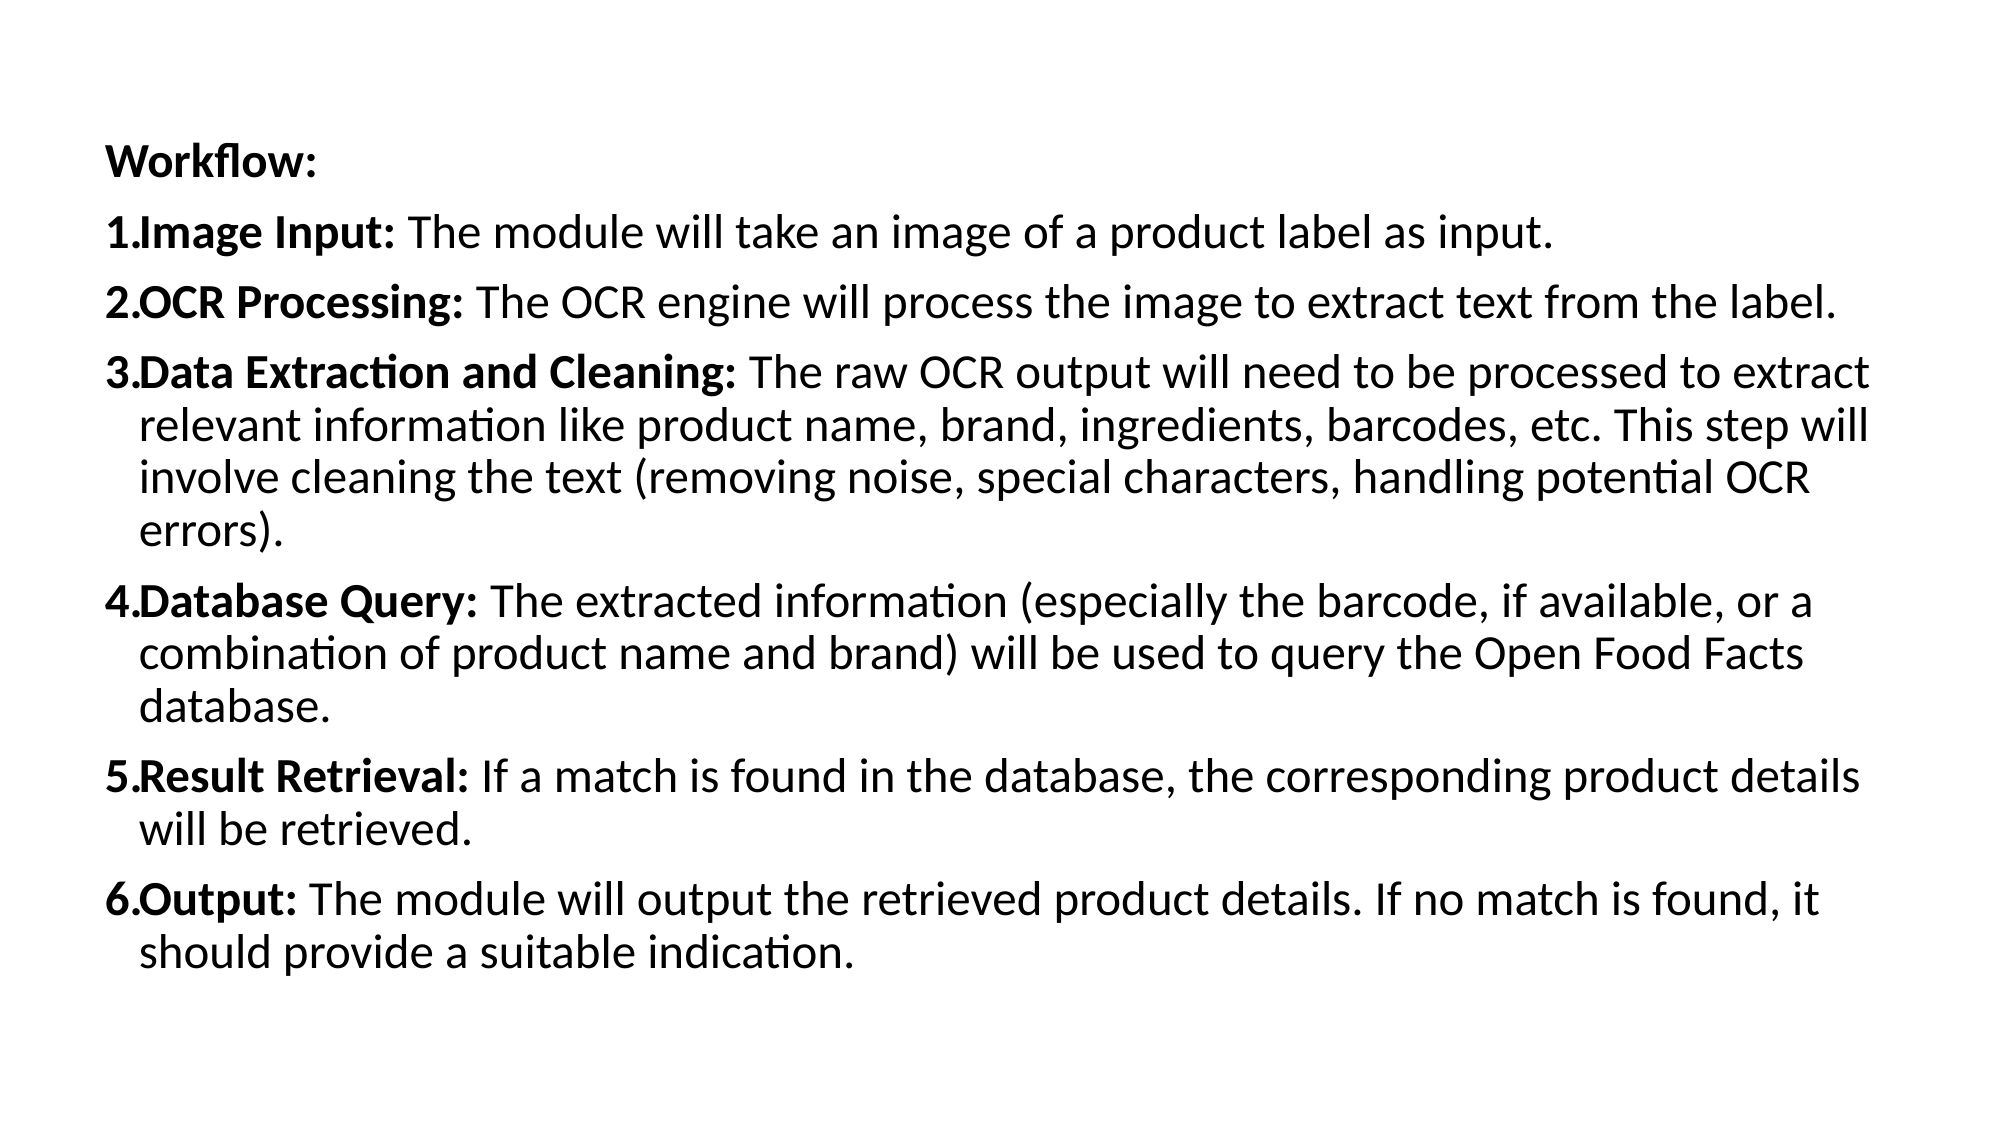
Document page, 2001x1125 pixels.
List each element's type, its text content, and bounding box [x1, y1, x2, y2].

list Workflow: Image Input: The module will take an image of a product label as input. OCR Processing: The OCR engine will process the image to extract text from the label. Data Extraction and Cleaning: The raw OCR output will need to be processed to extract relevant information like product name, brand, ingredients, barcodes, etc. This step will involve cleaning the text (removing noise, special characters, handling potential OCR errors). Database Query: The extracted information (especially the barcode, if available, or a combination of product name and brand) will be used to query the Open Food Facts database. Result Retrieval: If a match is found in the database, the corresponding product details will be retrieved. Output: The module will output the retrieved product details. If no match is found, it should provide a suitable indication. [89, 128, 1911, 991]
